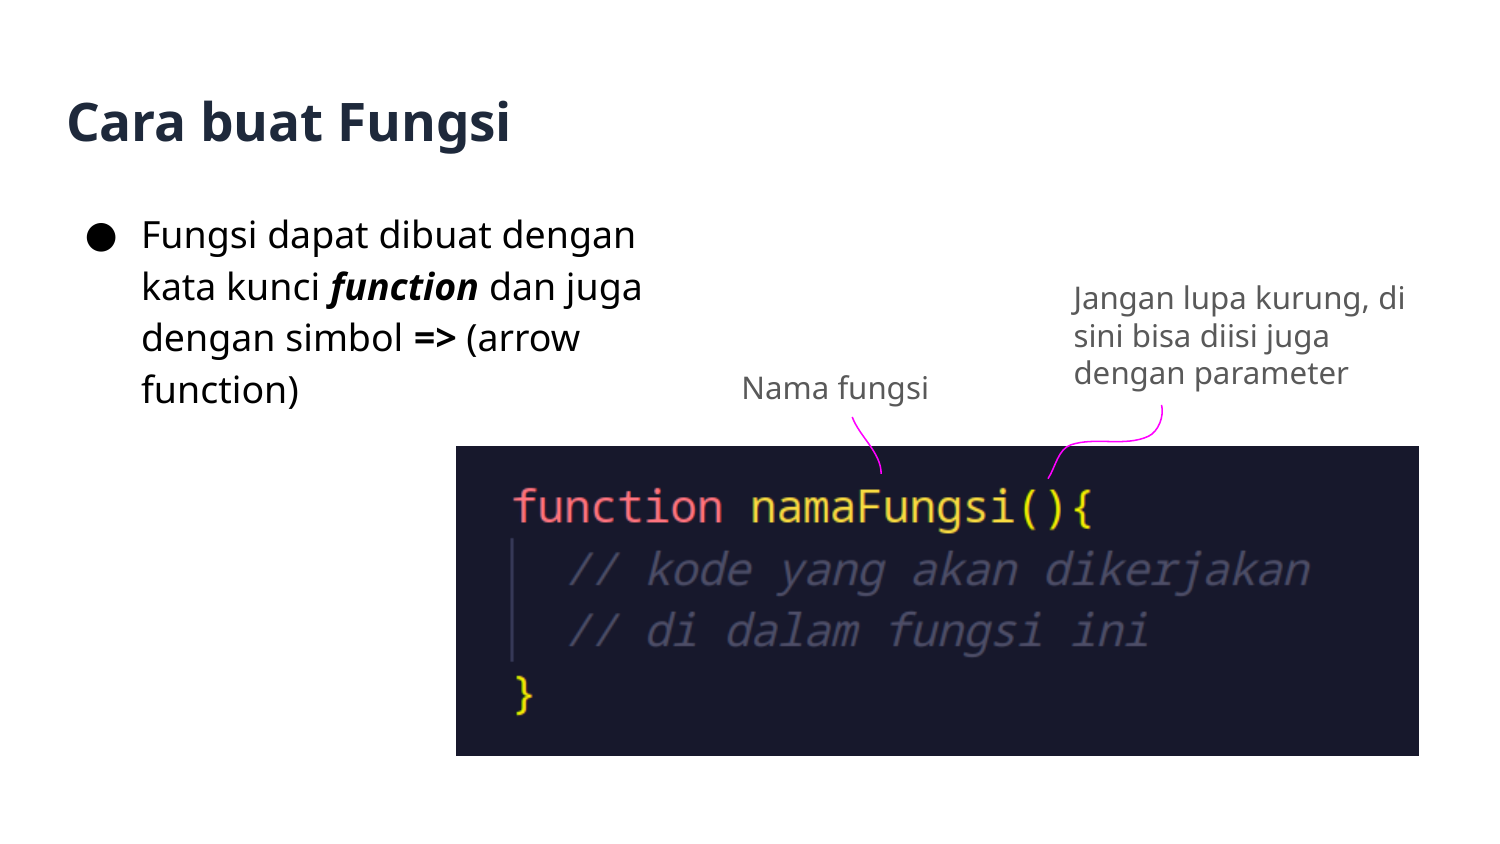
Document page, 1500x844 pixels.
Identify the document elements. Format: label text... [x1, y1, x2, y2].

title Cara buat Fungsi [51, 72, 1449, 167]
text_box Nama fungsi [726, 353, 954, 422]
text_box [1073, 404, 1163, 444]
picture [455, 445, 1419, 756]
text_box Jangan lupa kurung, di sini bisa diisi juga dengan parameter [1058, 263, 1428, 407]
list Fungsi dapat dibuat dengan kata kunci function dan juga dengan simbol => (arrow function) [51, 189, 727, 740]
text_box [852, 416, 869, 444]
